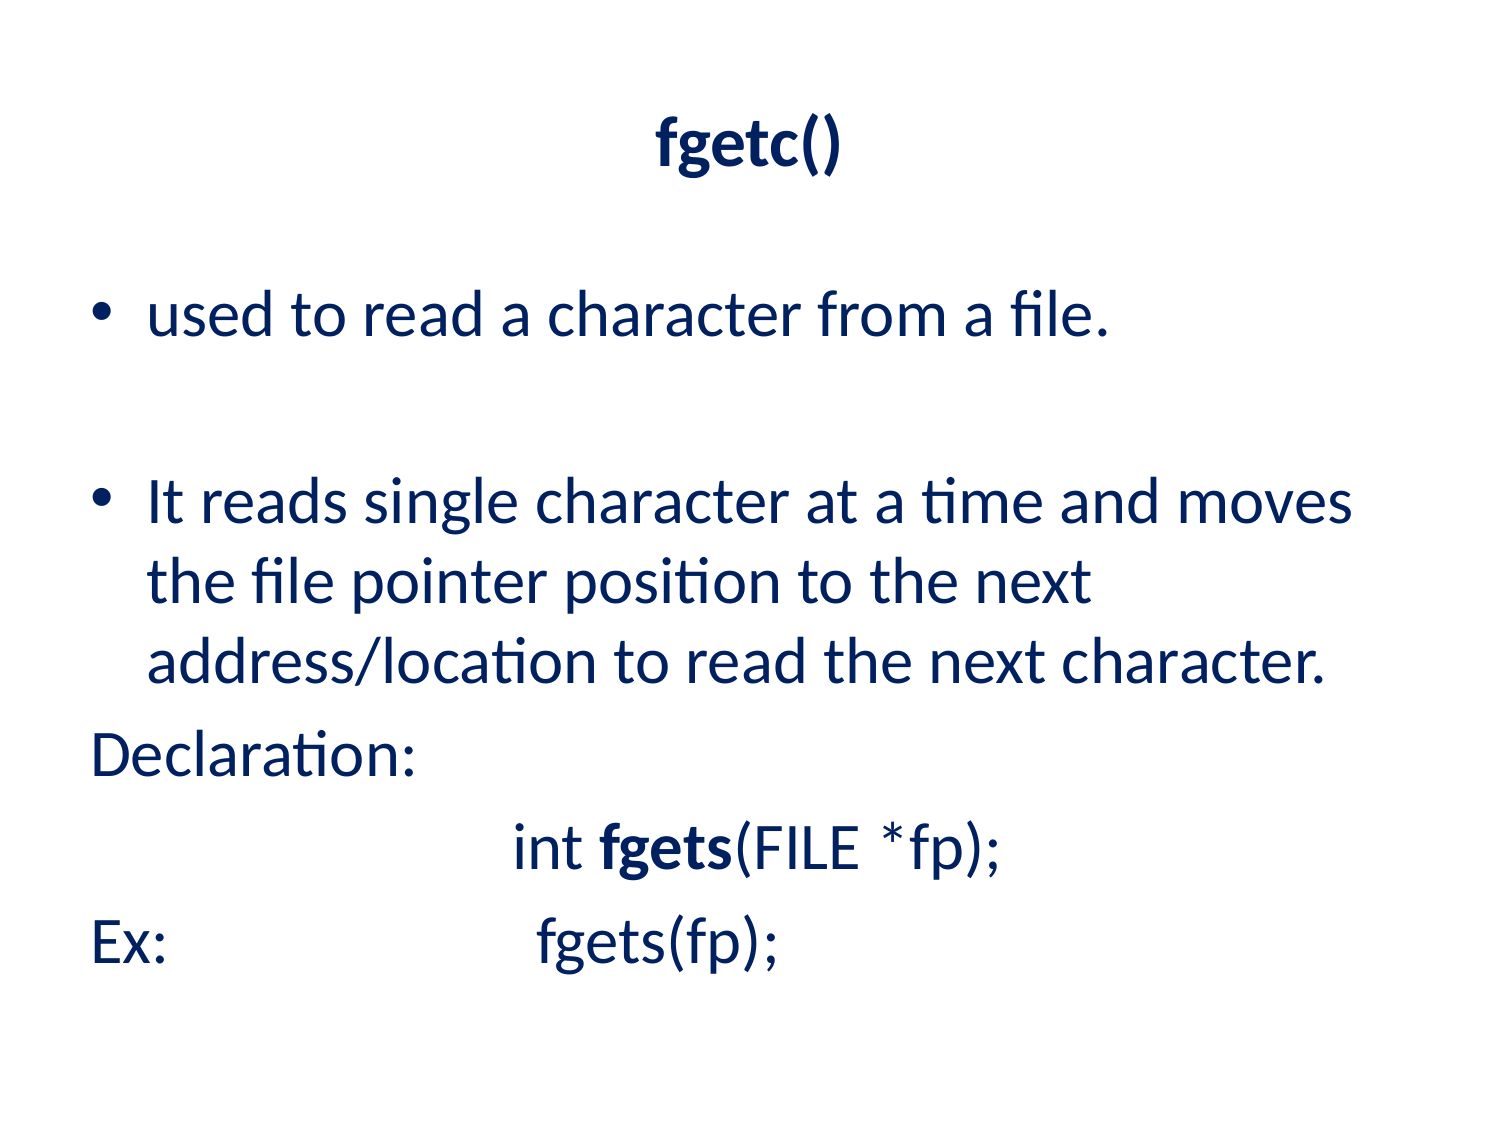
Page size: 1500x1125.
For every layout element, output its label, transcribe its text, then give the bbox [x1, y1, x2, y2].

title fgetc() [75, 87, 1425, 262]
list used to read a character from a file. It reads single character at a time and moves the file pointer position to the next address/location to read the next character. Declaration: int fgets(FILE *fp); Ex: fgets(fp); [75, 262, 1425, 1005]
